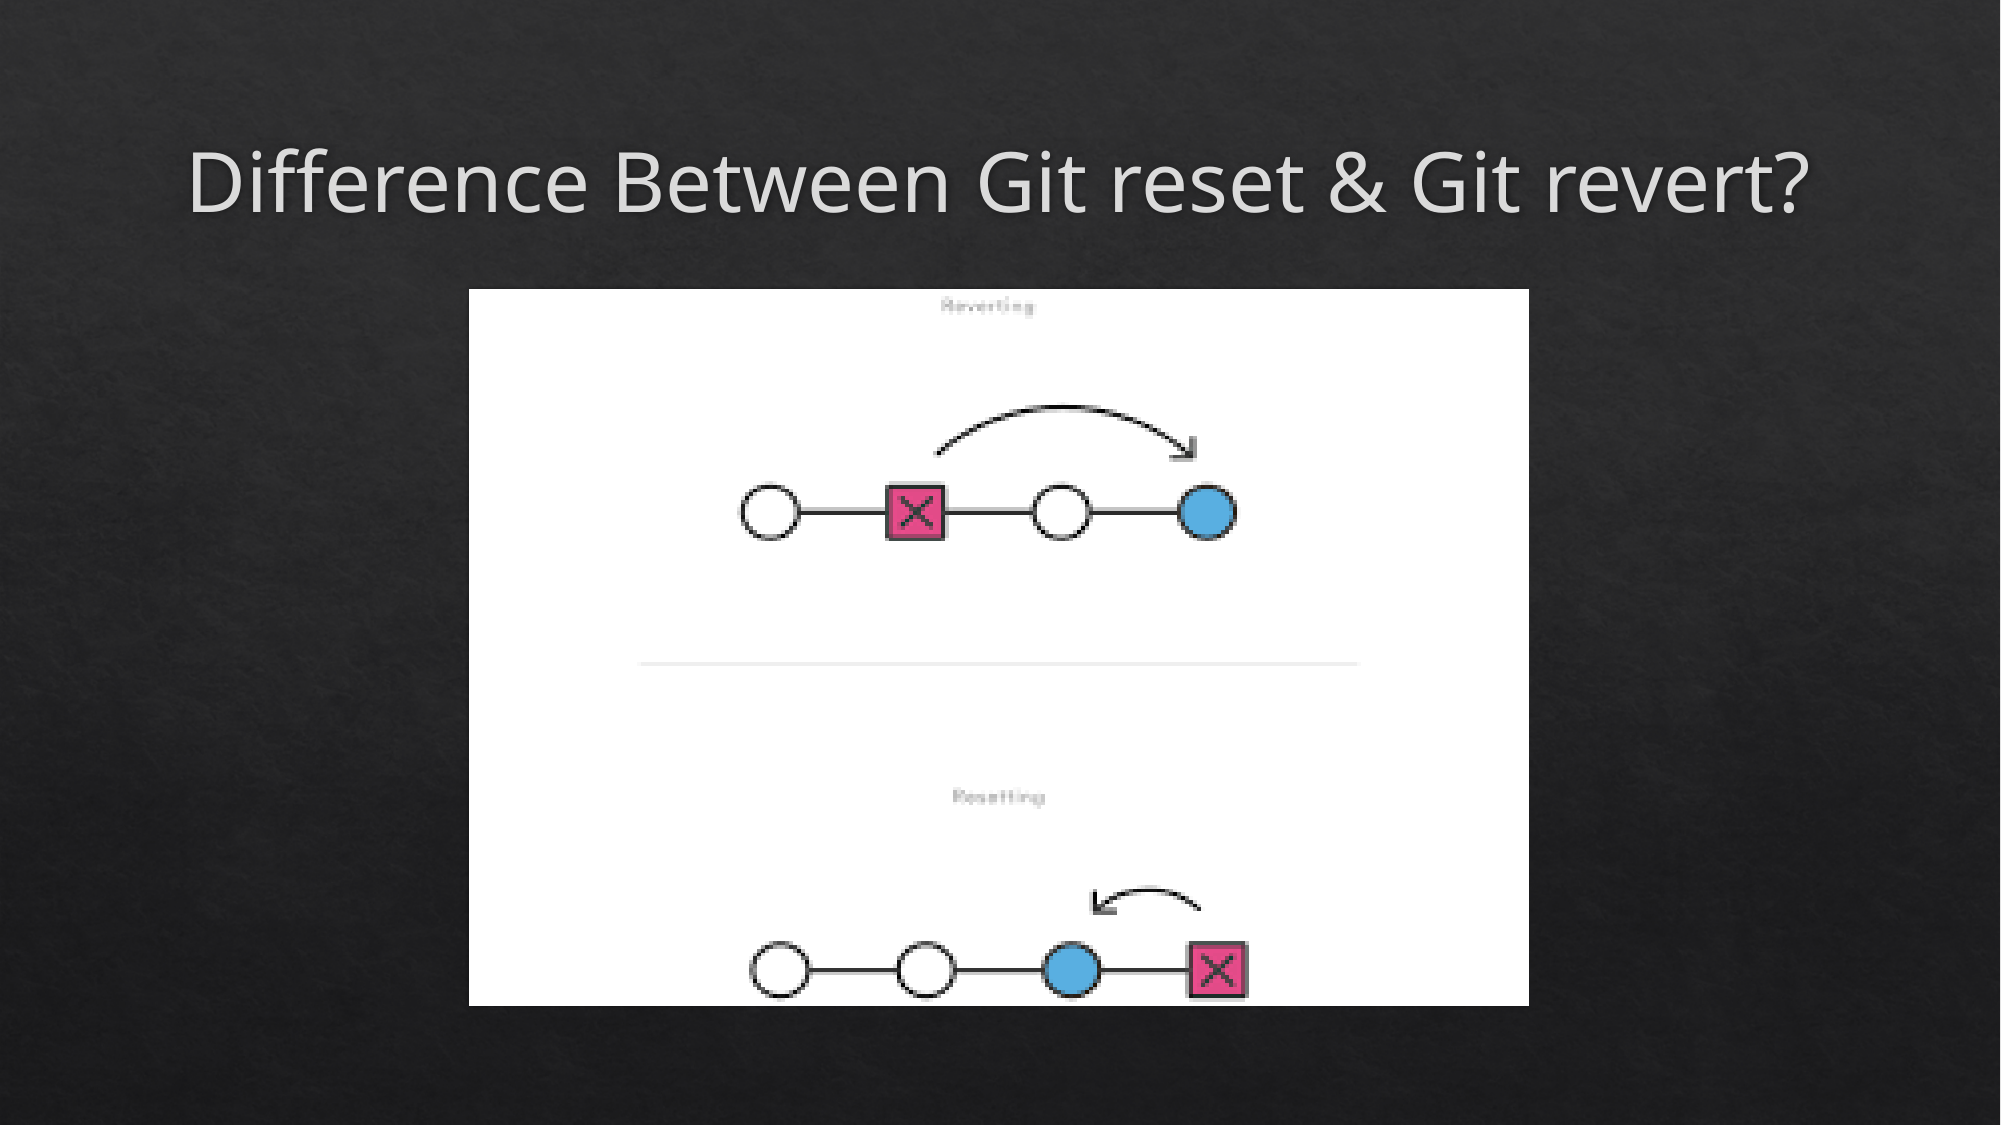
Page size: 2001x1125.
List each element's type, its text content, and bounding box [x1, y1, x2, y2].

title Difference Between Git reset & Git revert? [149, 99, 1849, 260]
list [469, 289, 1529, 1007]
